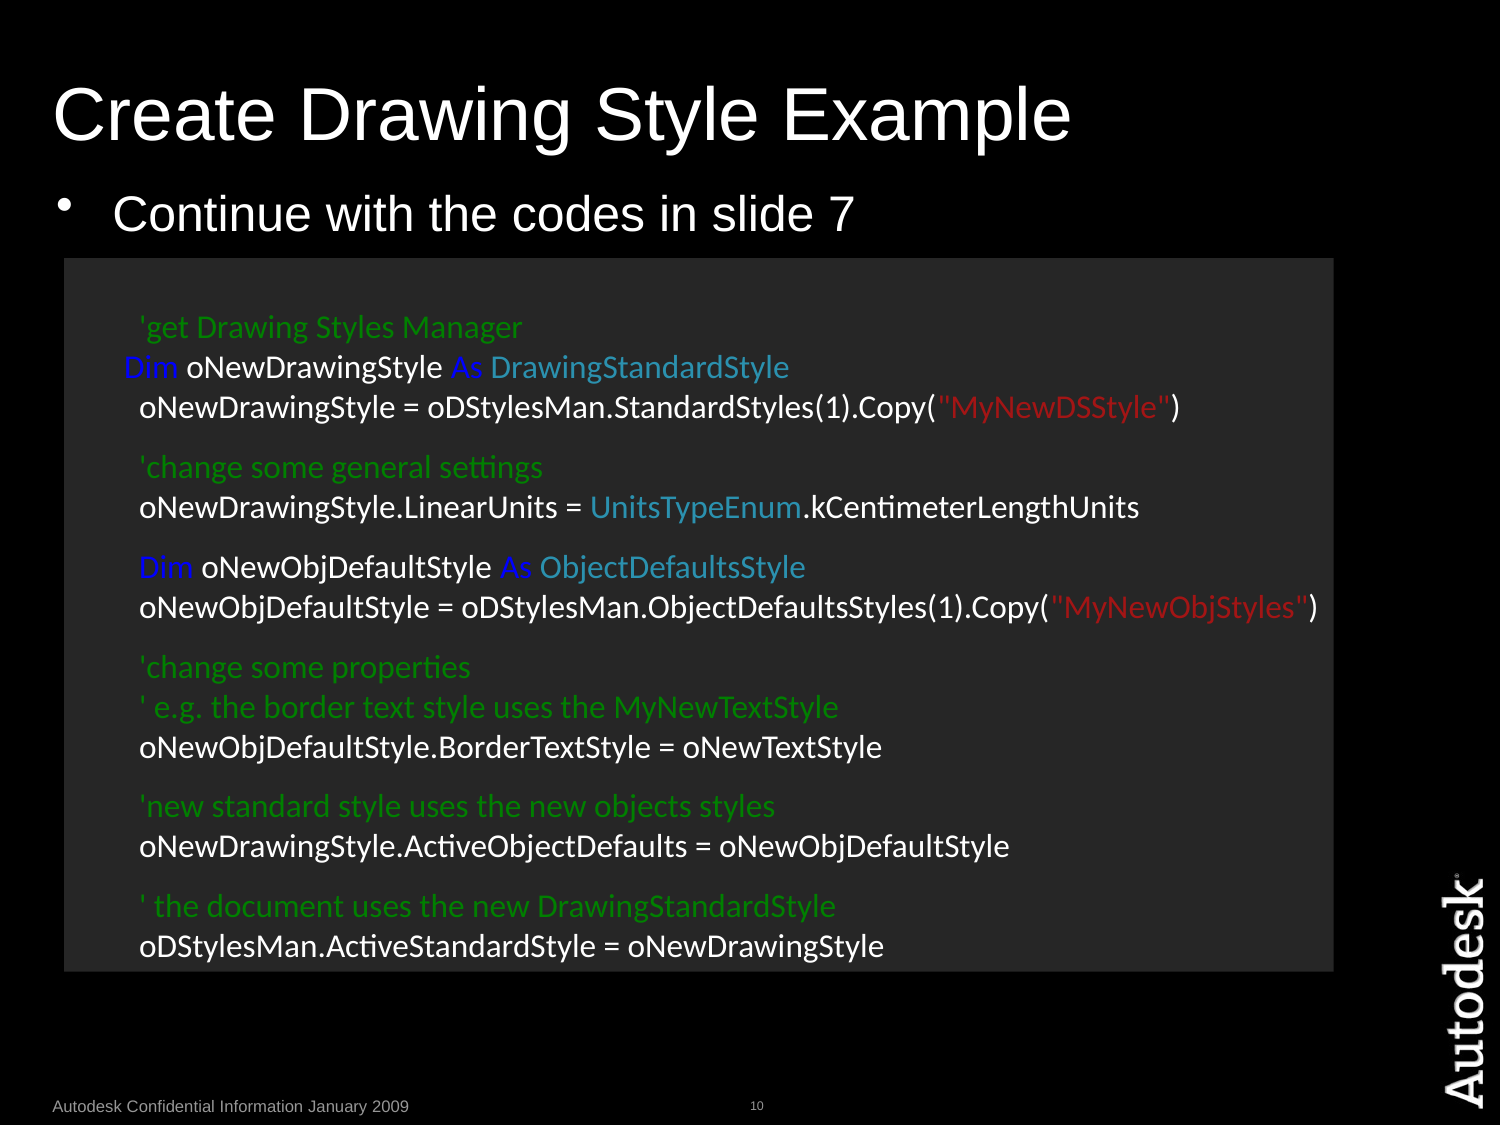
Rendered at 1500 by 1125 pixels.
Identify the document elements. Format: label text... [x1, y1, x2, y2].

title Create Drawing Style Example [52, 22, 1376, 211]
list Continue with the codes in slide 7 [55, 180, 1377, 1022]
text_box 'get Drawing Styles Manager Dim oNewDrawingStyle As DrawingStandardStyle oNewDrawingStyle = oDStylesMan.StandardStyles(1).Copy("MyNewDSStyle") 'change some general settings oNewDrawingStyle.LinearUnits = UnitsTypeEnum.kCentimeterLengthUnits Dim oNewObjDefaultStyle As ObjectDefaultsStyle oNewObjDefaultStyle = oDStylesMan.ObjectDefaultsStyles(1).Copy("MyNewObjStyles") 'change some properties ' e.g. the border text style uses the MyNewTextStyle oNewObjDefaultStyle.BorderTextStyle = oNewTextStyle 'new standard style uses the new objects styles oNewDrawingStyle.ActiveObjectDefaults = oNewObjDefaultStyle ' the document uses the new DrawingStandardStyle oDStylesMan.ActiveStandardStyle = oNewDrawingStyle [64, 258, 1334, 972]
picture [1402, 0, 1500, 1125]
